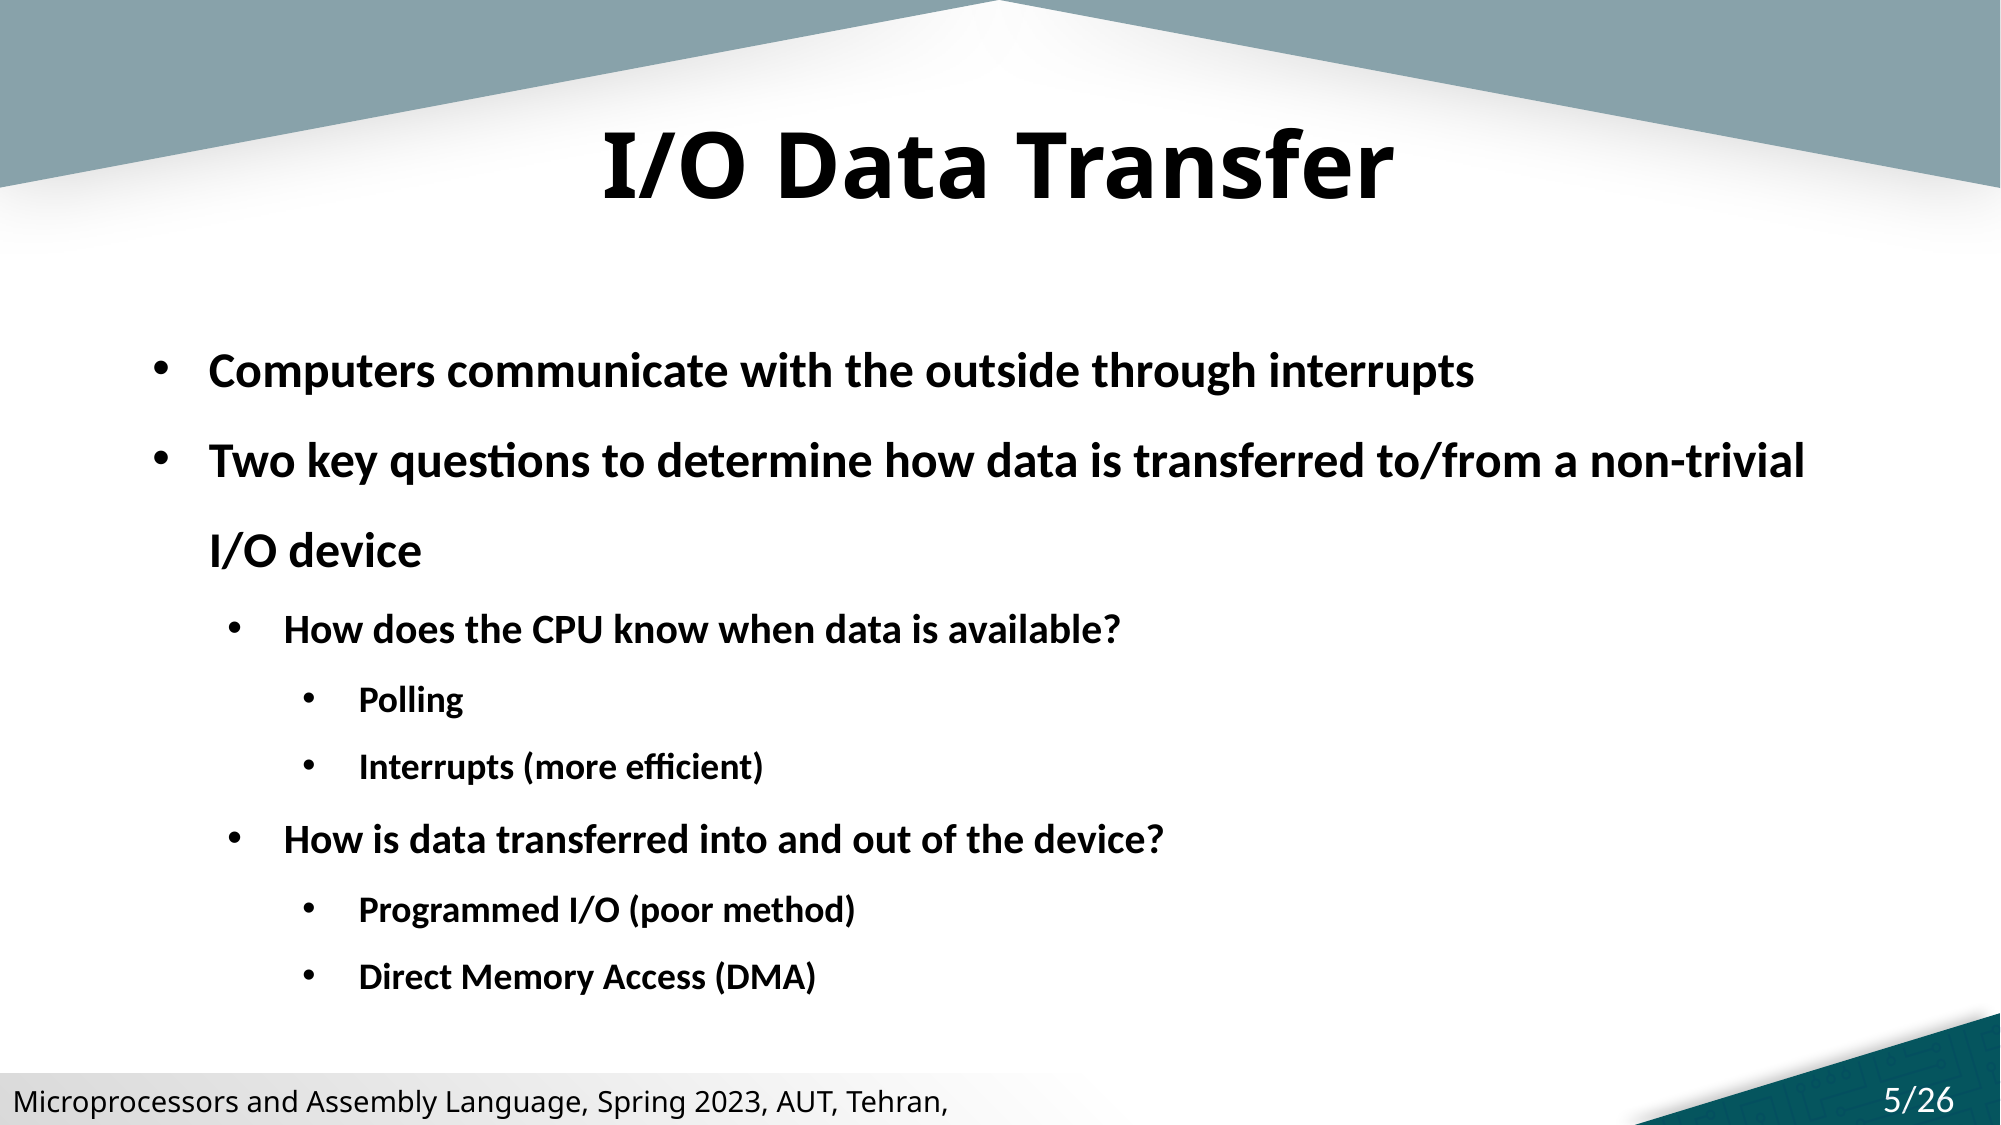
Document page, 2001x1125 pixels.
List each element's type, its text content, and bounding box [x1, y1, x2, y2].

title I/O Data Transfer [137, 59, 1863, 278]
list Computers communicate with the outside through interrupts Two key questions to determine how data is transferred to/from a non-trivial I/O device How does the CPU know when data is available? Polling Interrupts (more efficient) How is data transferred into and out of the device? Programmed I/O (poor method) Direct Memory Access (DMA) [137, 299, 1863, 1014]
